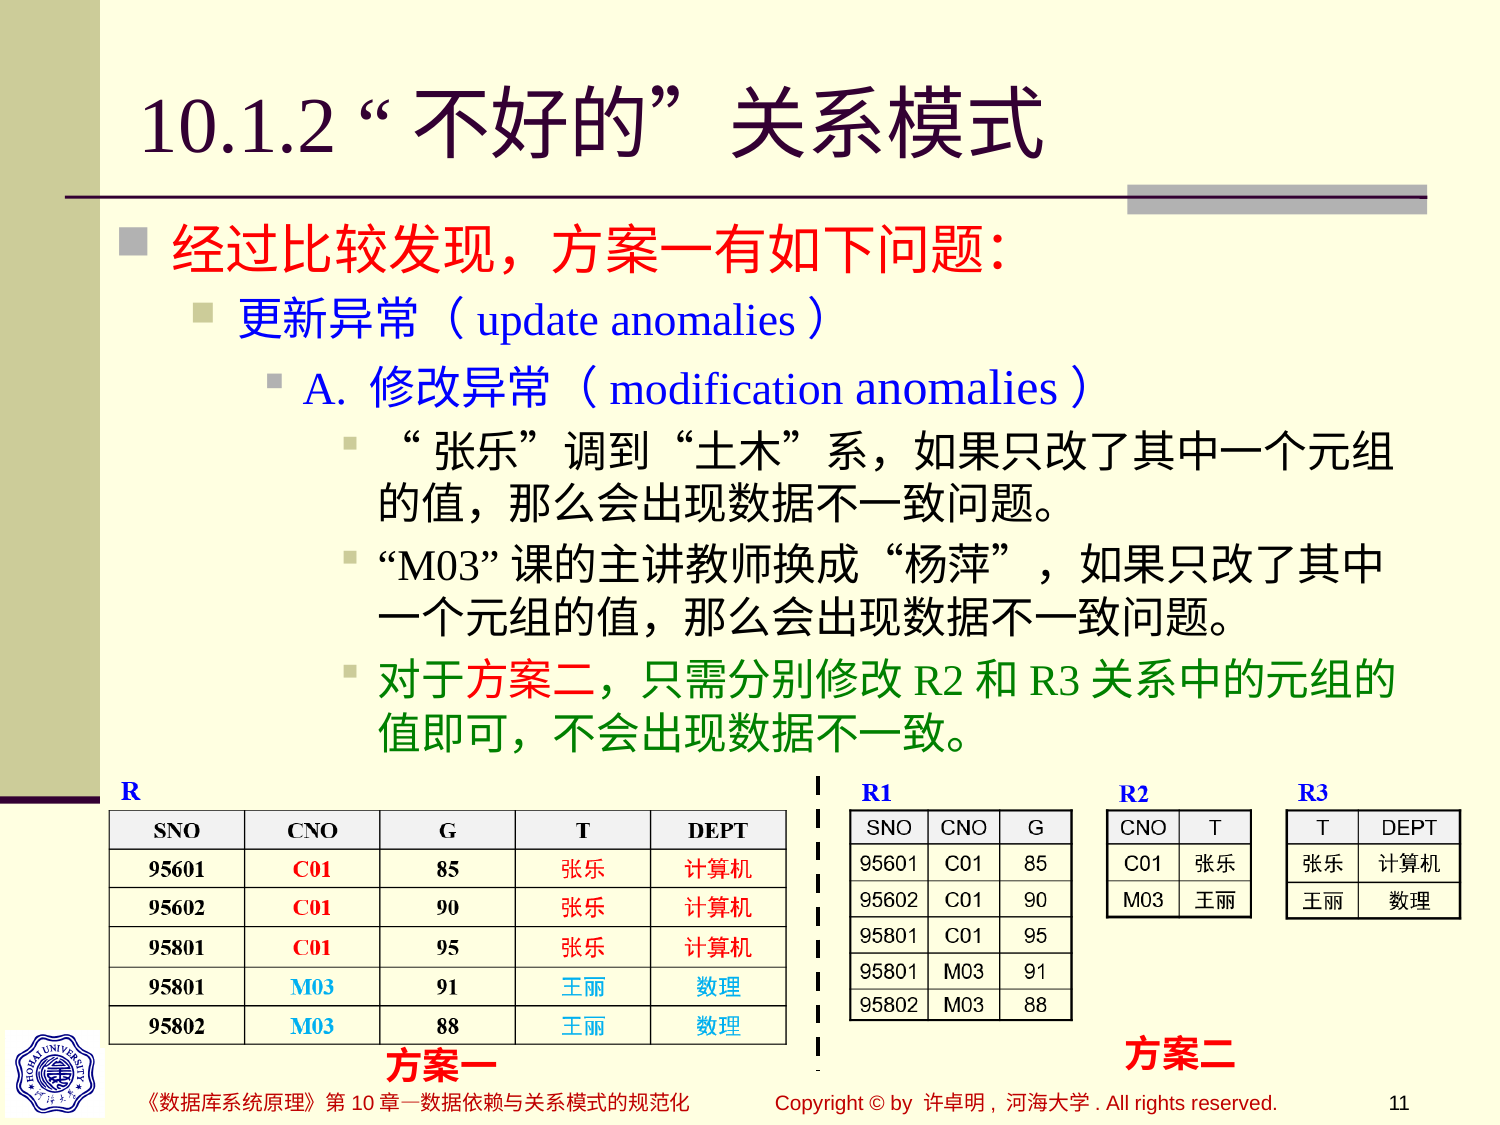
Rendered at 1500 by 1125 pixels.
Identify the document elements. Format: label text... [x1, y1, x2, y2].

picture [5, 774, 792, 1118]
slide_number Copyright © by 许卓明, 河海大学. All rights reserved. [759, 1081, 1304, 1123]
title 10.1.2 “不好的”关系模式 [123, 45, 1426, 197]
list 经过比较发现，方案一有如下问题： 更新异常（update anomalies） A. 修改异常（modification anomalies） “张乐”调到“土木”系，如果只改了其中一个元组的值，那么会出现数据不一致问题。 “M03”课的主讲教师换成“杨萍”，如果只改了其中一个元组的值，那么会出现数据不一致问题。 对于方案二，只需分别修改R2和R3关系中的元组的值即可，不会出现数据不一致。 [100, 207, 1426, 1036]
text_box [817, 775, 1466, 1084]
slide_number 11 [1340, 1093, 1426, 1123]
footer 《数据库系统原理》第10章—数据依赖与关系模式的规范化 [123, 1081, 739, 1123]
text_box 方案一 [370, 1056, 513, 1095]
